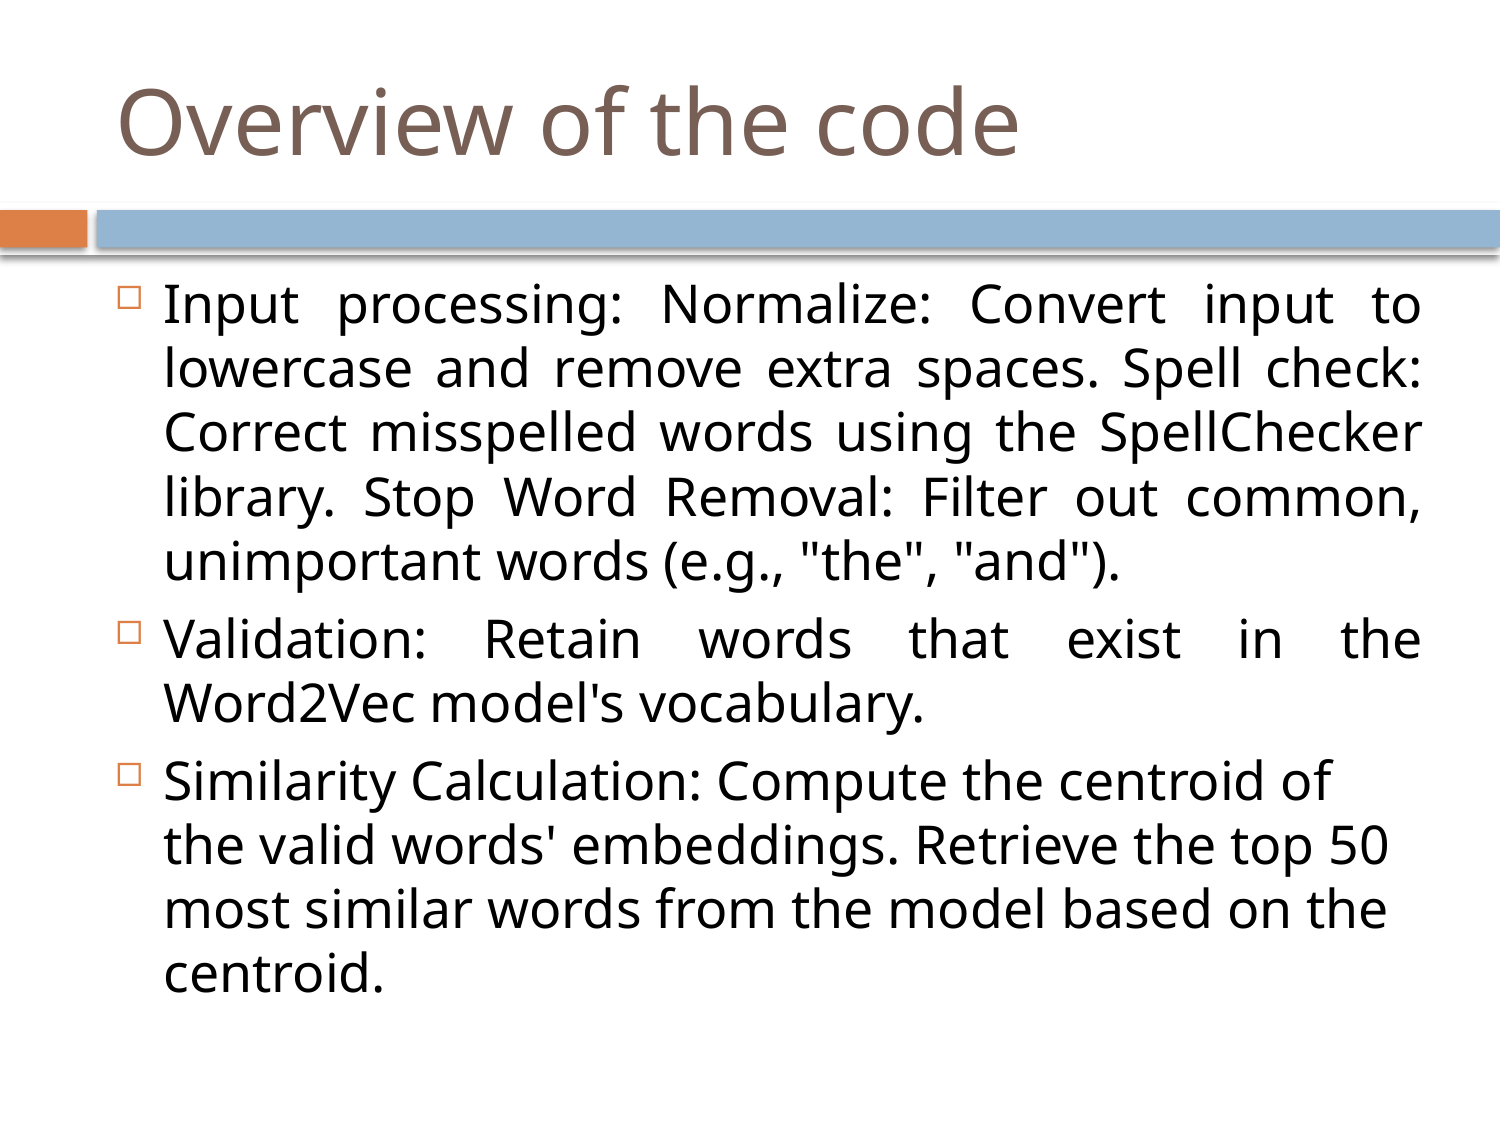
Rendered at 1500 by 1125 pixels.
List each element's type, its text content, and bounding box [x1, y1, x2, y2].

title Overview of the code [100, 37, 1438, 200]
list Input processing: Normalize: Convert input to lowercase and remove extra spaces. Spell check: Correct misspelled words using the SpellChecker library. Stop Word Removal: Filter out common, unimportant words (e.g., "the", "and"). Validation: Retain words that exist in the Word2Vec model's vocabulary. Similarity Calculation: Compute the centroid of the valid words' embeddings. Retrieve the top 50 most similar words from the model based on the centroid. [100, 262, 1438, 1063]
